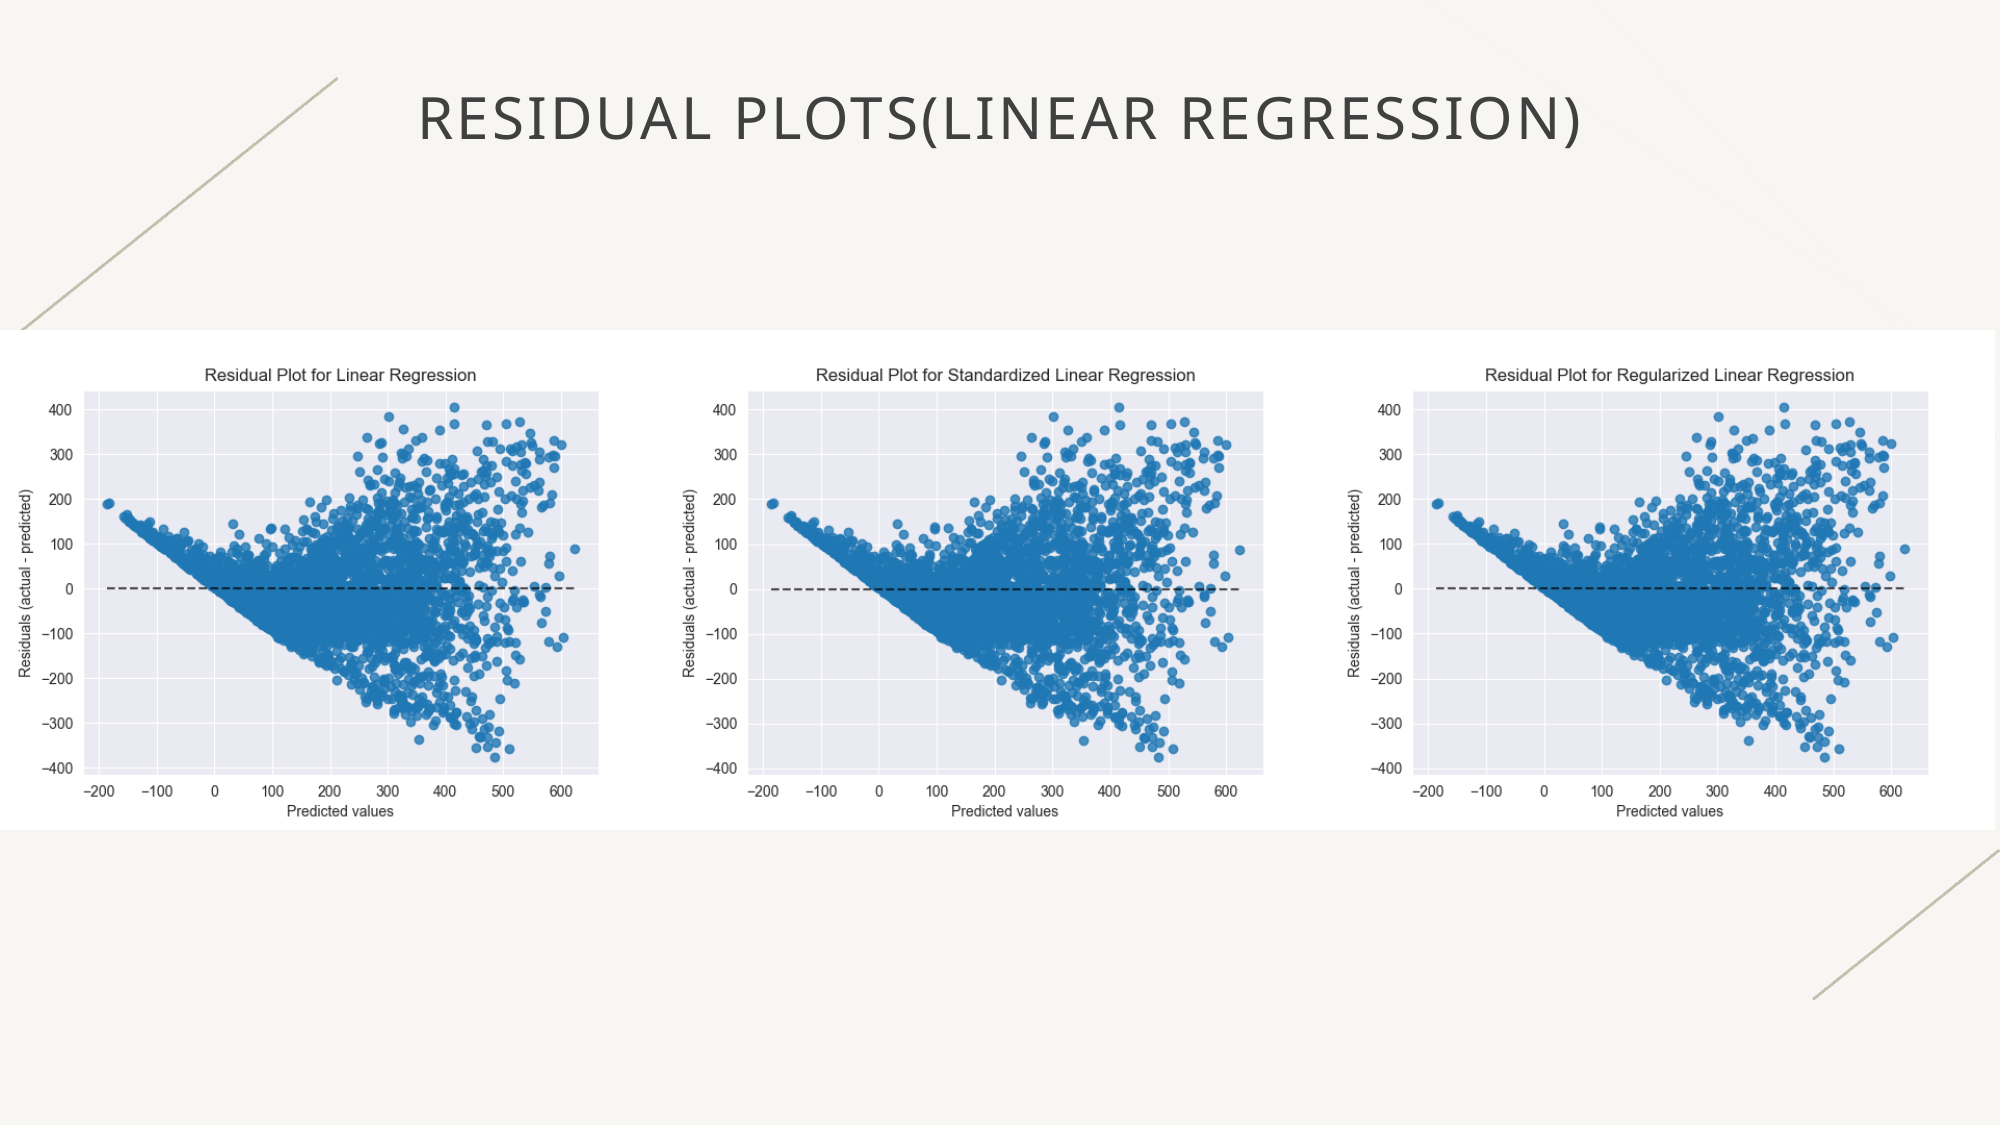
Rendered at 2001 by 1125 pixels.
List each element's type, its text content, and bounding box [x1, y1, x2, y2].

title Residual Plots(Linear Regression) [309, 11, 1691, 230]
picture [0, 77, 1995, 830]
picture [1812, 849, 2000, 1000]
